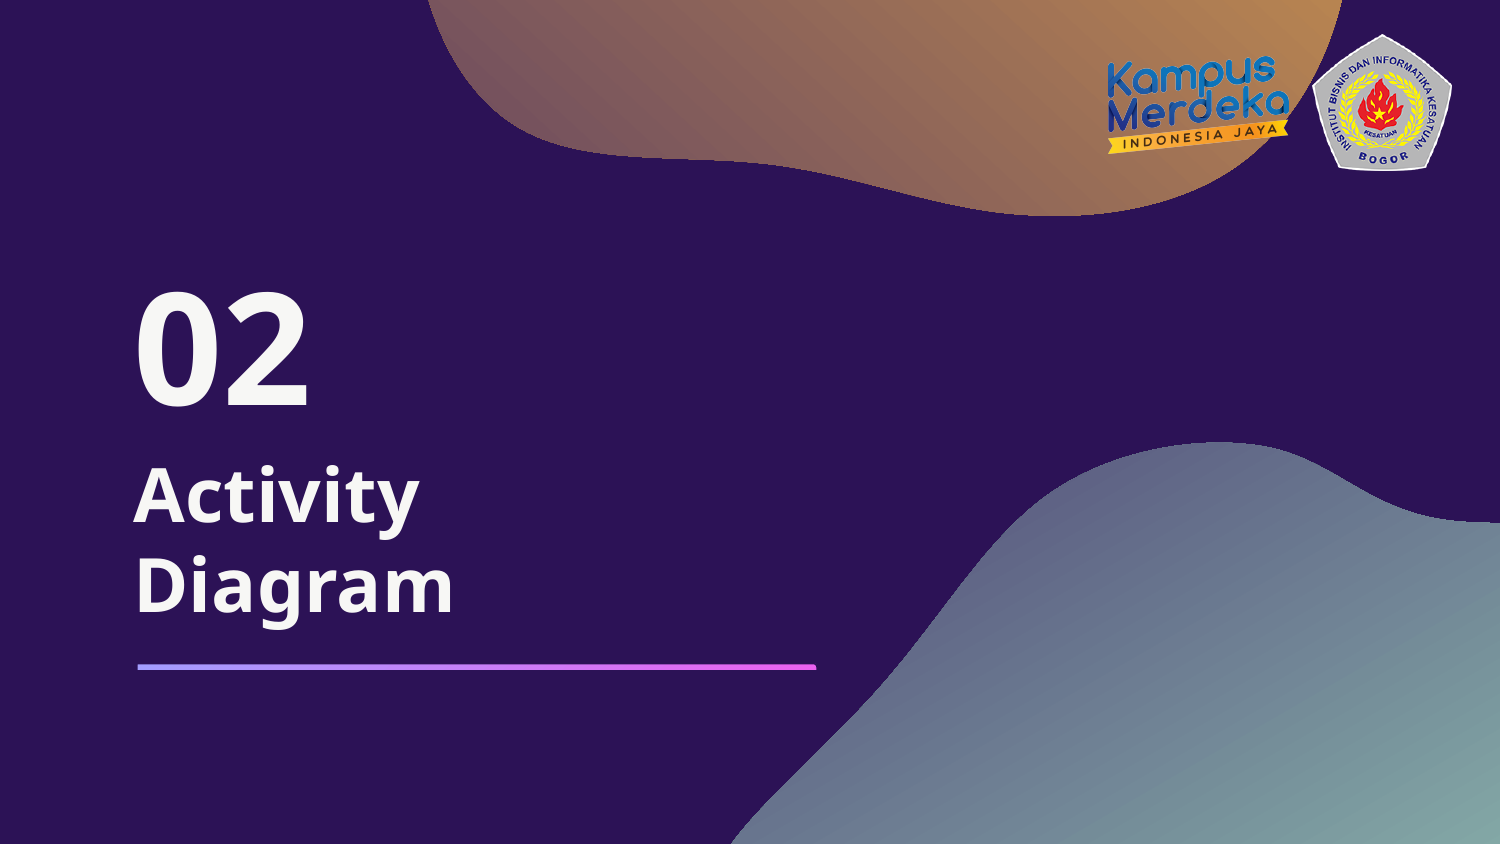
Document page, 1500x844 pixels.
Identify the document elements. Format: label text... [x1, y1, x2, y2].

picture [1108, 56, 1289, 154]
title 02 [118, 250, 373, 452]
text_box [136, 663, 818, 671]
picture [1312, 34, 1452, 171]
title Activity Diagram [118, 444, 751, 630]
